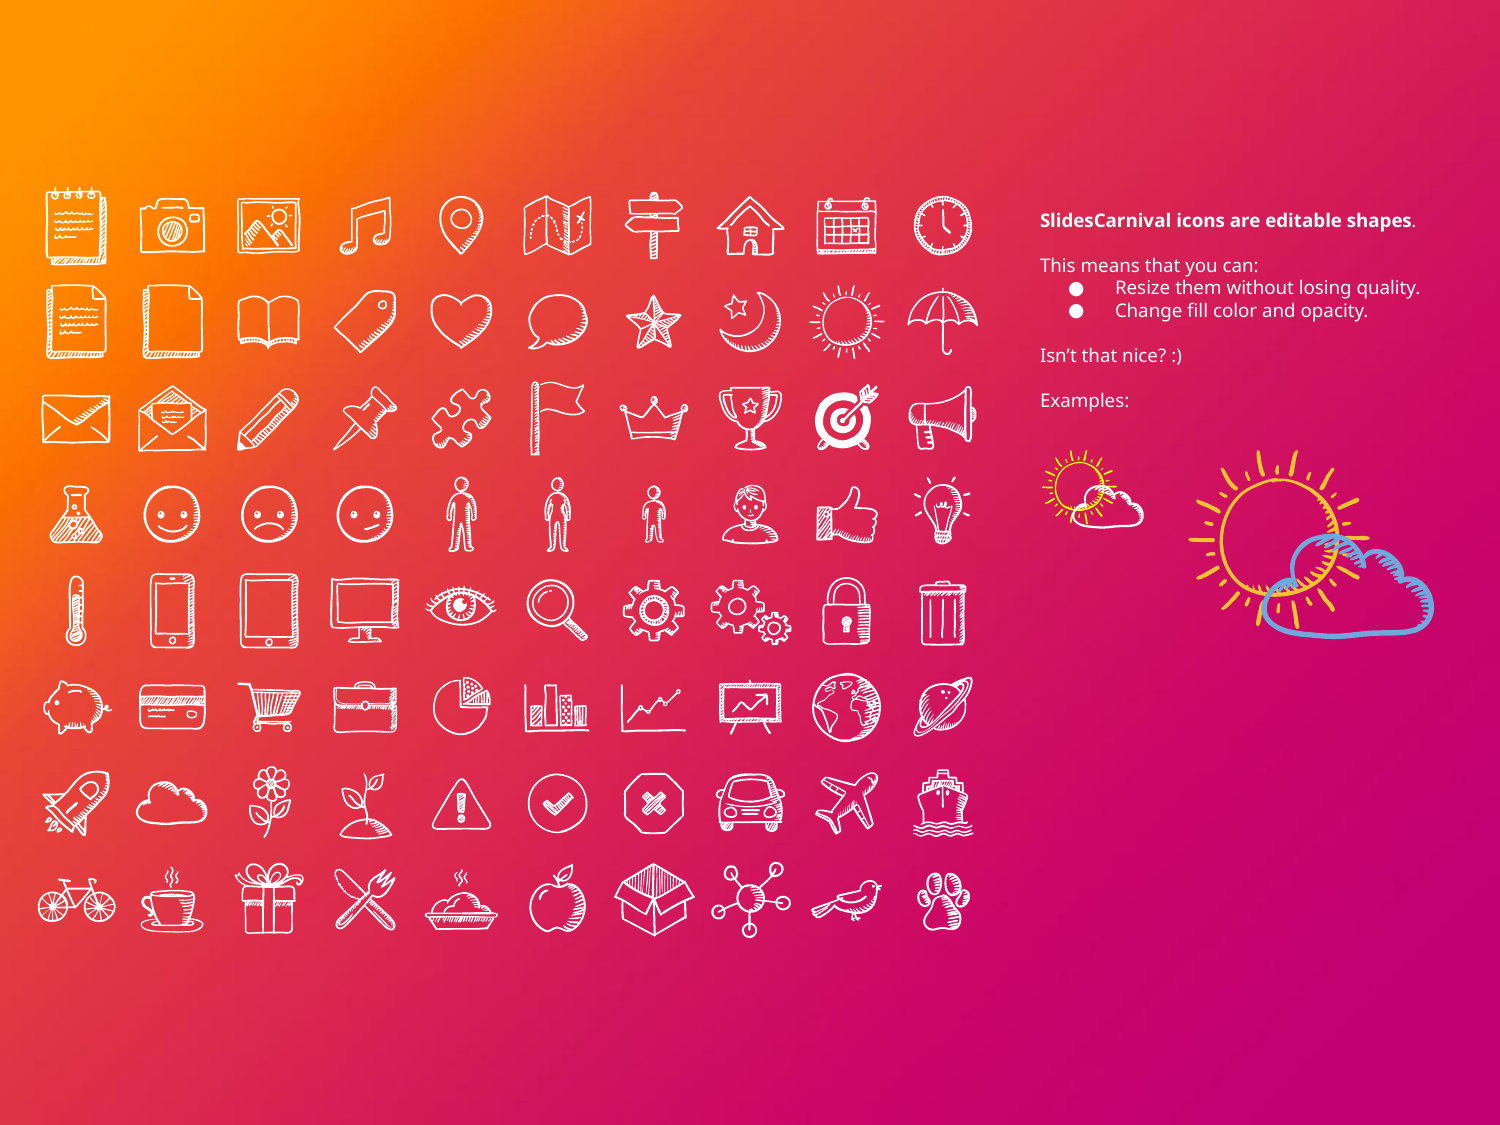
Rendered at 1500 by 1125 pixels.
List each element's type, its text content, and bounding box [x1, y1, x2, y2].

text_box [330, 577, 400, 643]
text_box [339, 773, 393, 840]
text_box [45, 186, 107, 266]
text_box [425, 585, 497, 626]
text_box [923, 484, 963, 545]
text_box [524, 684, 590, 733]
text_box [812, 305, 823, 312]
text_box [339, 196, 392, 255]
text_box [1347, 535, 1370, 541]
text_box [816, 197, 877, 255]
text_box [65, 575, 87, 647]
text_box [175, 871, 179, 884]
text_box [234, 862, 304, 935]
text_box [913, 769, 974, 837]
text_box [1077, 491, 1113, 518]
text_box [526, 579, 588, 641]
text_box [138, 385, 207, 452]
text_box [620, 684, 686, 733]
text_box [962, 512, 970, 517]
text_box [37, 878, 116, 923]
text_box [46, 284, 107, 360]
text_box [431, 778, 492, 830]
text_box [430, 294, 493, 349]
text_box [812, 672, 881, 743]
text_box [822, 577, 871, 645]
text_box [249, 766, 292, 838]
text_box [830, 384, 879, 434]
text_box [815, 392, 871, 451]
text_box [139, 684, 206, 730]
text_box [718, 386, 783, 451]
text_box [237, 682, 301, 732]
text_box [1220, 467, 1238, 491]
text_box [140, 889, 204, 933]
text_box SlidesCarnival icons are editable shapes. This means that you can: Resize them without losing quality. Change fill color and opacity. Isn’t that nice? :) Examples: [1024, 193, 1451, 444]
text_box [1219, 478, 1340, 596]
text_box [619, 396, 689, 441]
text_box [1221, 591, 1241, 610]
text_box [815, 772, 879, 835]
text_box [1317, 588, 1335, 612]
text_box [1256, 601, 1262, 627]
text_box [907, 287, 979, 355]
text_box [523, 195, 592, 256]
text_box [1188, 537, 1215, 543]
text_box [1305, 596, 1313, 606]
text_box [1288, 450, 1299, 477]
text_box [1072, 484, 1144, 529]
text_box [625, 294, 682, 349]
text_box [164, 866, 174, 888]
text_box [431, 388, 492, 449]
text_box [1275, 464, 1280, 475]
text_box [1337, 497, 1360, 510]
text_box [1205, 552, 1216, 557]
text_box [237, 295, 300, 350]
text_box [1306, 471, 1312, 481]
text_box [716, 196, 785, 256]
text_box [528, 294, 588, 350]
text_box [135, 781, 208, 826]
text_box [719, 291, 781, 353]
text_box [913, 195, 973, 256]
text_box [852, 347, 856, 360]
text_box [439, 196, 484, 255]
text_box [332, 386, 398, 451]
text_box [239, 573, 299, 649]
text_box [43, 680, 112, 735]
text_box [1261, 533, 1435, 640]
text_box [1245, 470, 1251, 481]
text_box [237, 388, 299, 451]
text_box [913, 493, 921, 498]
text_box [926, 477, 932, 484]
text_box [1084, 512, 1088, 525]
text_box [1256, 450, 1265, 477]
text_box [1244, 597, 1251, 607]
text_box [142, 284, 204, 360]
text_box [718, 679, 782, 735]
text_box [812, 332, 823, 339]
text_box [908, 386, 977, 450]
text_box [42, 770, 110, 837]
text_box [822, 285, 885, 353]
text_box [454, 868, 468, 887]
text_box [424, 892, 499, 931]
text_box [1103, 469, 1113, 475]
text_box [527, 773, 588, 834]
text_box [1319, 467, 1335, 491]
text_box [613, 863, 695, 937]
text_box [811, 880, 883, 922]
text_box [530, 381, 586, 456]
text_box [919, 580, 967, 646]
text_box [711, 861, 791, 939]
text_box [913, 676, 973, 737]
text_box [1276, 602, 1281, 614]
text_box [1336, 565, 1360, 580]
text_box [143, 485, 201, 543]
text_box [722, 484, 779, 545]
text_box [241, 485, 298, 543]
text_box [446, 476, 477, 553]
text_box [622, 579, 685, 642]
text_box [237, 198, 301, 255]
text_box [333, 290, 396, 354]
text_box [837, 347, 841, 358]
text_box [433, 677, 491, 736]
text_box [41, 394, 111, 444]
text_box [49, 485, 103, 544]
text_box [1204, 521, 1214, 526]
text_box [139, 197, 206, 254]
picture [0, 0, 1500, 1125]
text_box [334, 868, 396, 931]
text_box [641, 485, 666, 543]
text_box [1045, 450, 1110, 517]
text_box [623, 772, 684, 835]
text_box [1196, 565, 1220, 580]
text_box [1291, 600, 1300, 629]
text_box [1342, 521, 1352, 526]
text_box [1271, 549, 1339, 597]
text_box [710, 579, 792, 646]
text_box [624, 191, 684, 260]
text_box [529, 863, 586, 933]
text_box [544, 477, 571, 552]
text_box [917, 872, 970, 931]
text_box [914, 511, 922, 517]
text_box [1196, 499, 1221, 514]
text_box [816, 486, 878, 544]
text_box [149, 573, 195, 649]
text_box [336, 485, 394, 543]
text_box [333, 681, 398, 734]
text_box [715, 773, 786, 832]
